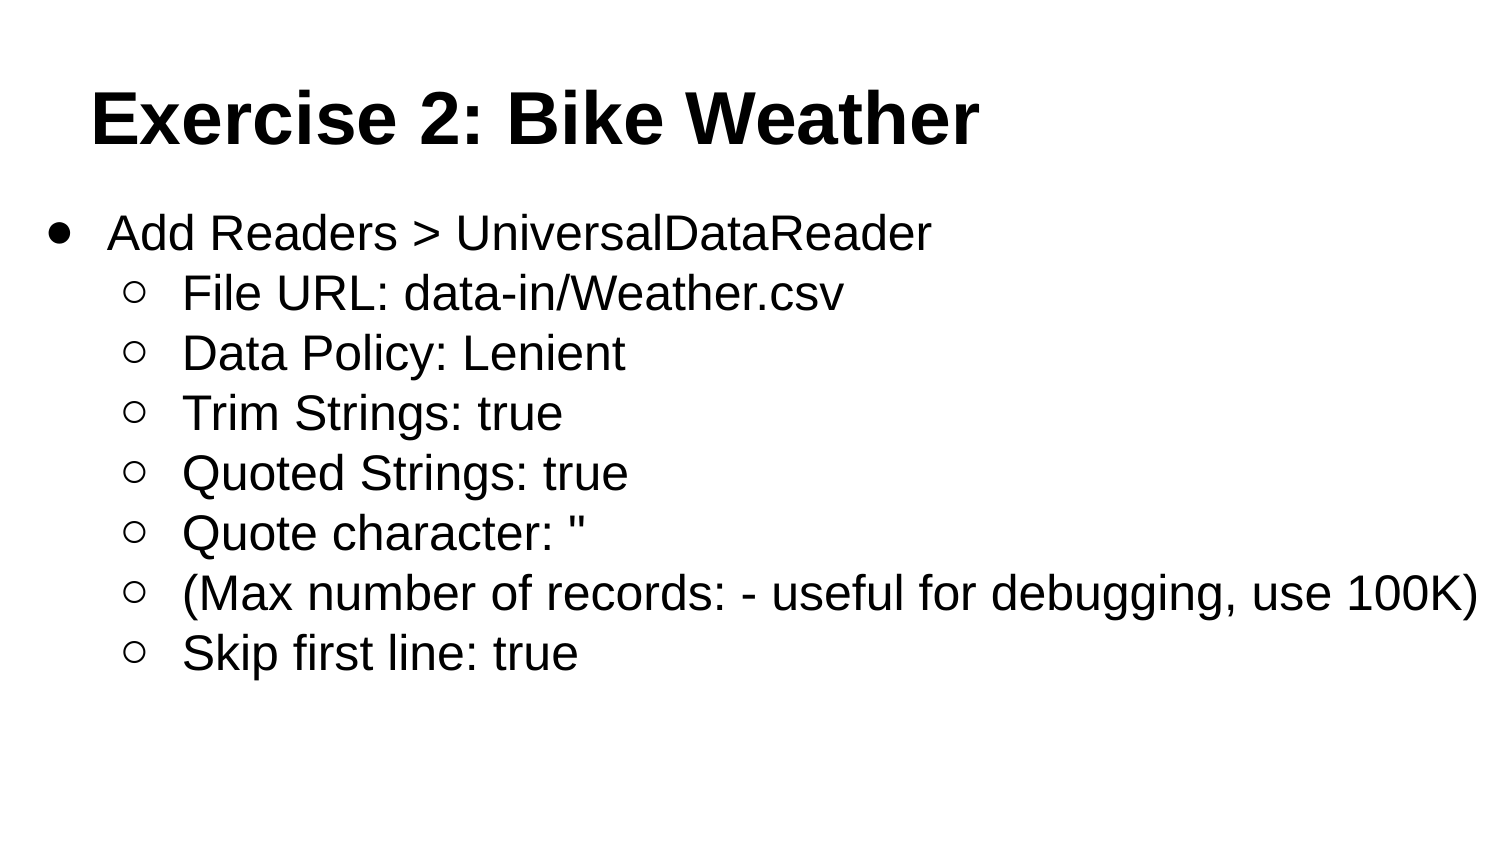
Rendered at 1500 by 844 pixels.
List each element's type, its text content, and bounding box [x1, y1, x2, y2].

list Add Readers > UniversalDataReader File URL: data-in/Weather.csv Data Policy: Lenient Trim Strings: true Quoted Strings: true Quote character: " (Max number of records: - useful for debugging, use 100K) Skip first line: true [16, 185, 1500, 818]
title Exercise 2: Bike Weather [75, 33, 1425, 175]
